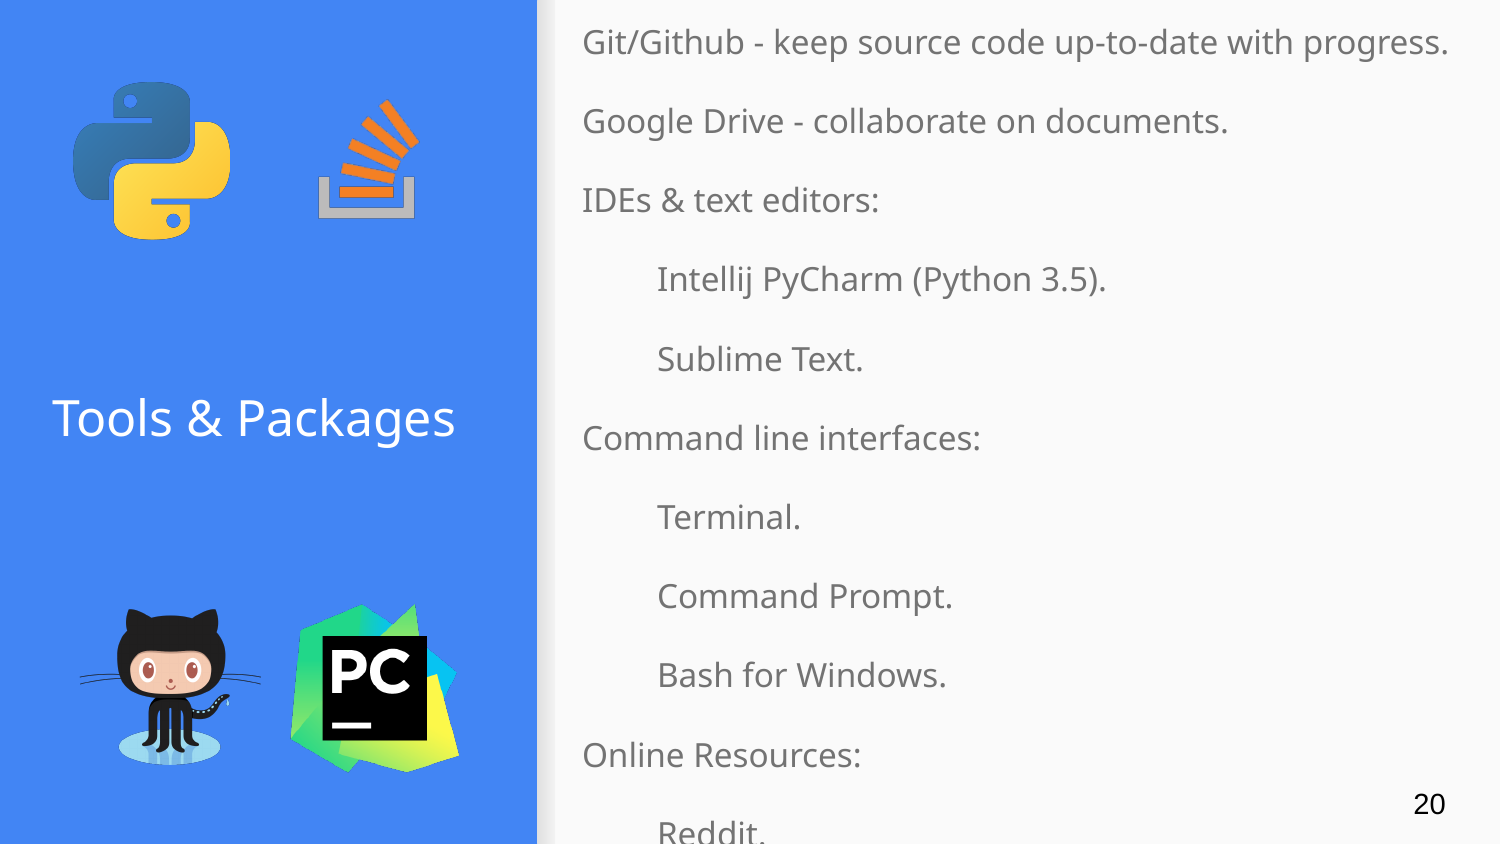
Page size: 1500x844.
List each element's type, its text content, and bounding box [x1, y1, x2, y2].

picture [268, 581, 480, 793]
picture [277, 64, 471, 258]
picture [73, 82, 230, 240]
picture [73, 606, 267, 768]
title Tools & Packages [37, 382, 498, 462]
slide_number ‹#› [1398, 770, 1489, 835]
text_box Git/Github - keep source code up-to-date with progress. Google Drive - collaborate on documents. IDEs & text editors: Intellij PyCharm (Python 3.5). Sublime Text. Command line interfaces: Terminal. Command Prompt. Bash for Windows. Online Resources: Reddit. Stack Overflow (you know you did too…) PRAW, reddit API, Python documentation. Operating Systems: MacOS. Ubuntu. Windows. [546, 0, 1489, 834]
